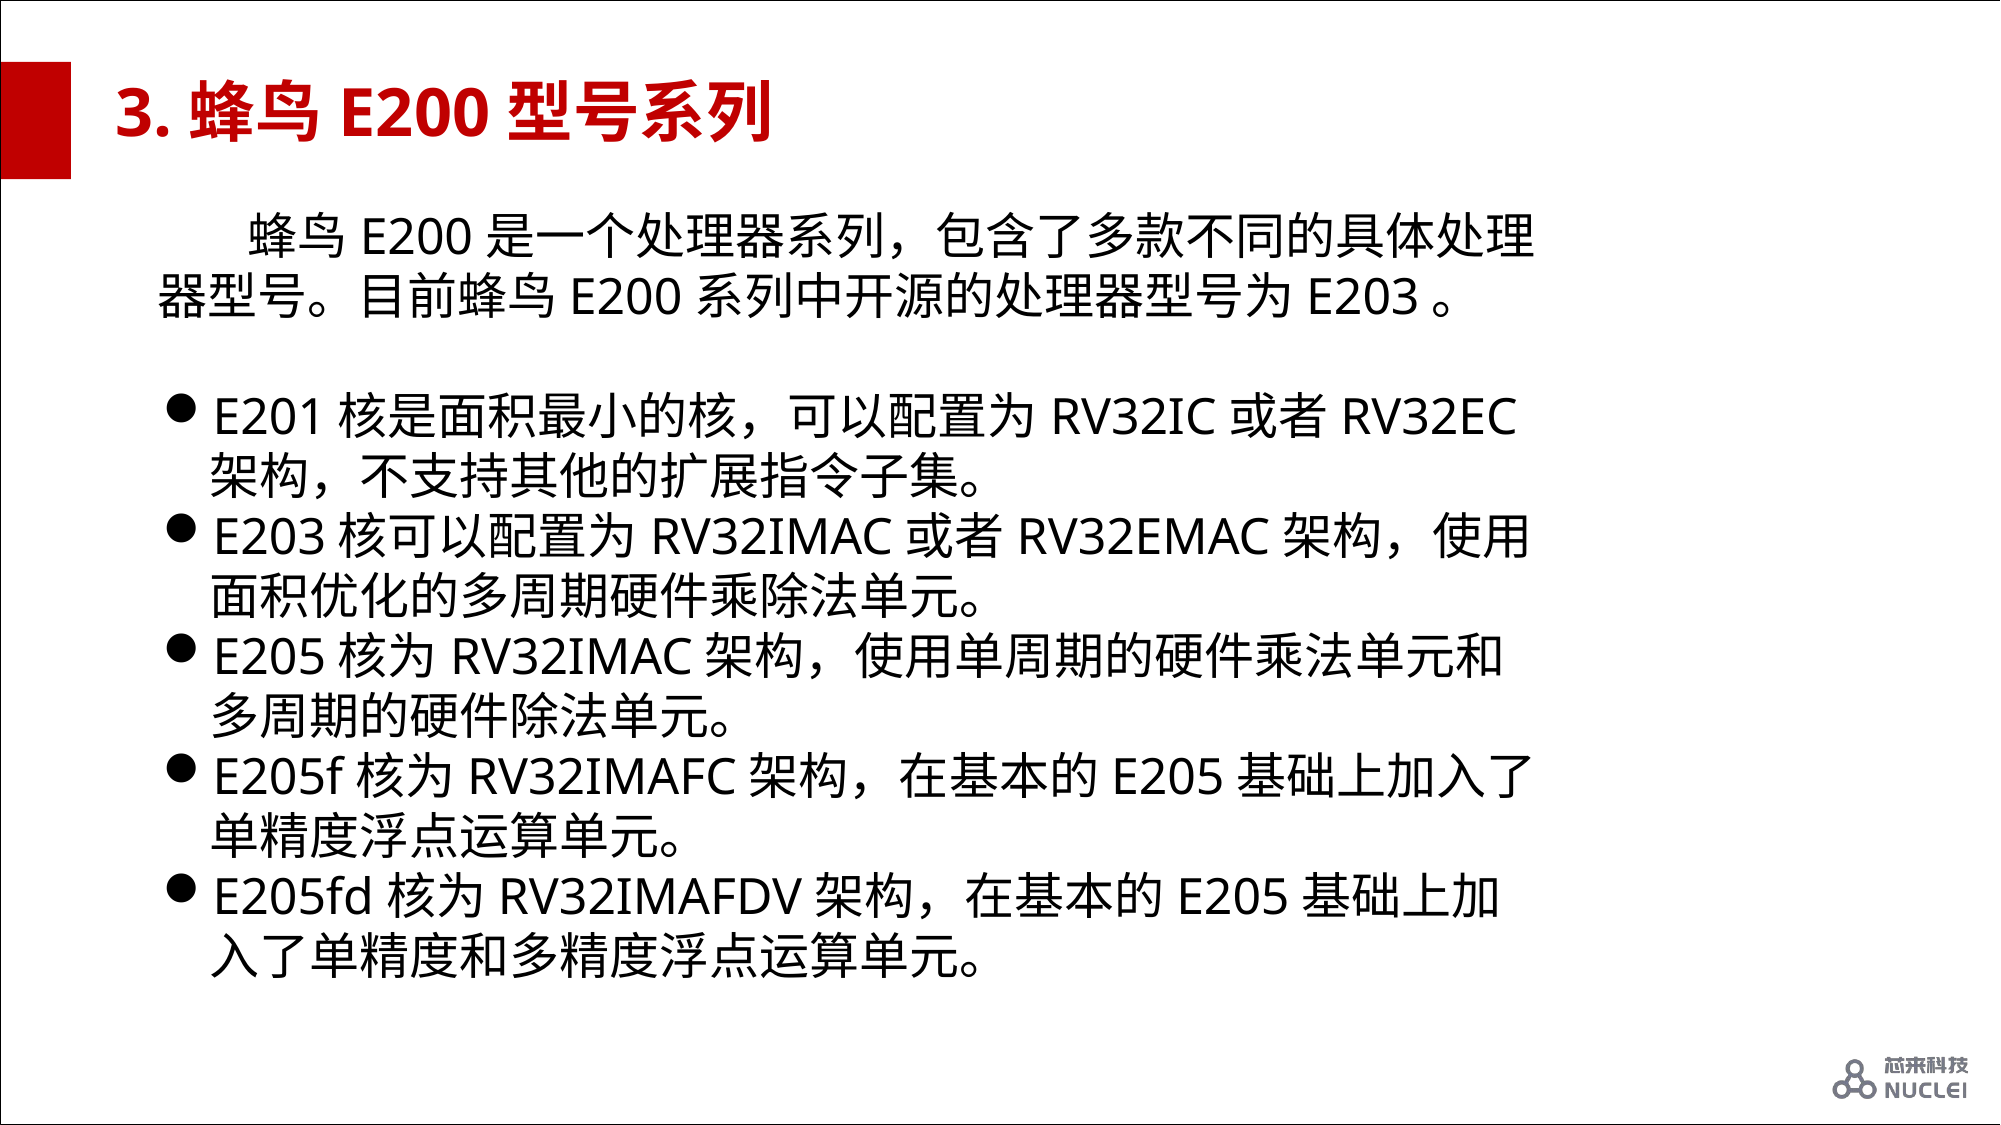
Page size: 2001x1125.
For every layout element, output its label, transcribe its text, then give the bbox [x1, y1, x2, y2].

text_box 蜂鸟E200是一个处理器系列，包含了多款不同的具体处理器型号。目前蜂鸟E200系列中开源的处理器型号为E203。 [142, 197, 1563, 333]
text_box E201核是面积最小的核，可以配置为RV32IC或者RV32EC架构，不支持其他的扩展指令子集。 E203核可以配置为RV32IMAC或者RV32EMAC架构，使用面积优化的多周期硬件乘除法单元。 E205核为RV32IMAC架构，使用单周期的硬件乘法单元和多周期的硬件除法单元。 E205f核为RV32IMAFC架构，在基本的E205基础上加入了单精度浮点运算单元。 E205fd核为RV32IMAFDV架构，在基本的E205基础上加入了单精度和多精度浮点运算单元。 [147, 377, 1563, 992]
text_box [0, 0, 2000, 1125]
